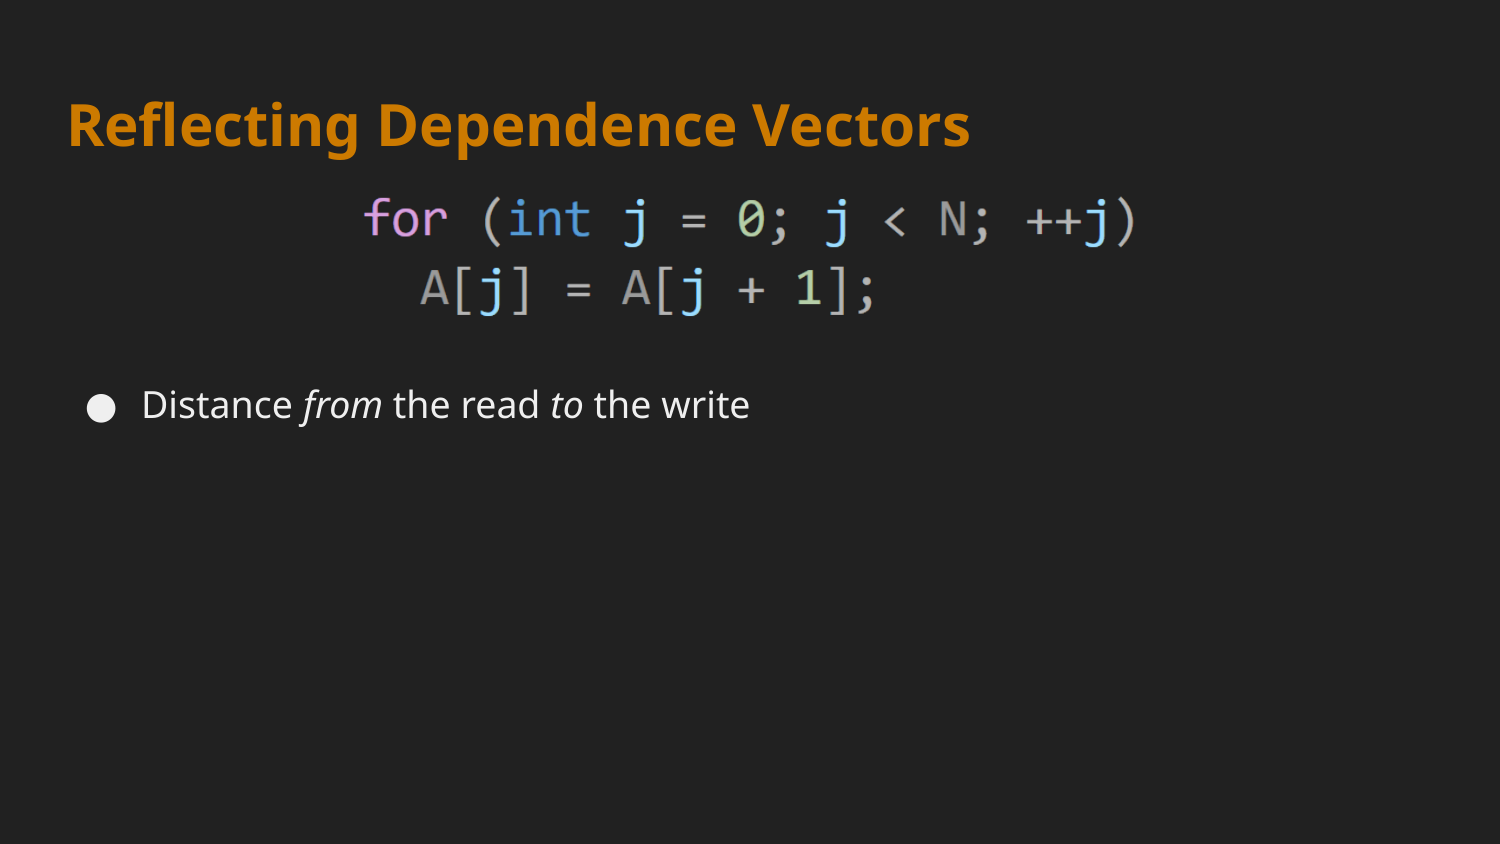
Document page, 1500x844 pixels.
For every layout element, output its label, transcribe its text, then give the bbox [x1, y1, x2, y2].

title Reflecting Dependence Vectors [51, 72, 1449, 167]
list Distance from the read to the write [51, 359, 1449, 750]
picture [352, 187, 1148, 327]
